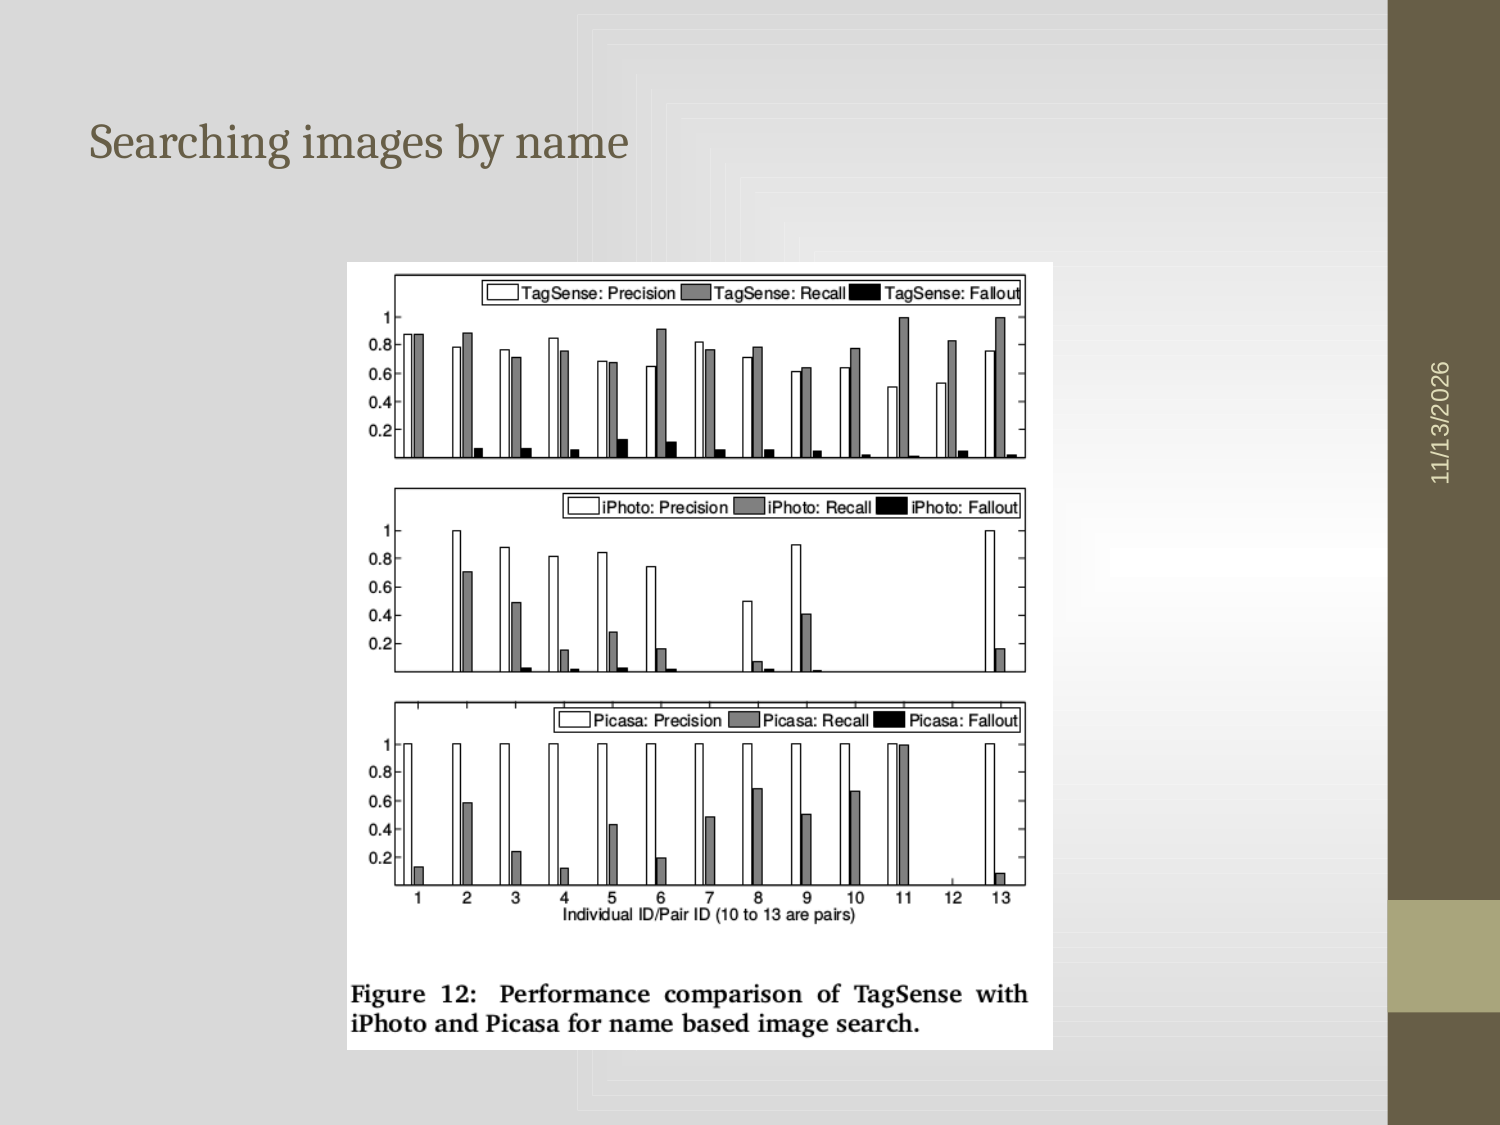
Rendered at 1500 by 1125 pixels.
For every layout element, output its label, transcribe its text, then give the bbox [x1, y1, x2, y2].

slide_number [1408, 99, 1469, 501]
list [346, 262, 1053, 1051]
title Searching images by name [74, 44, 1326, 233]
